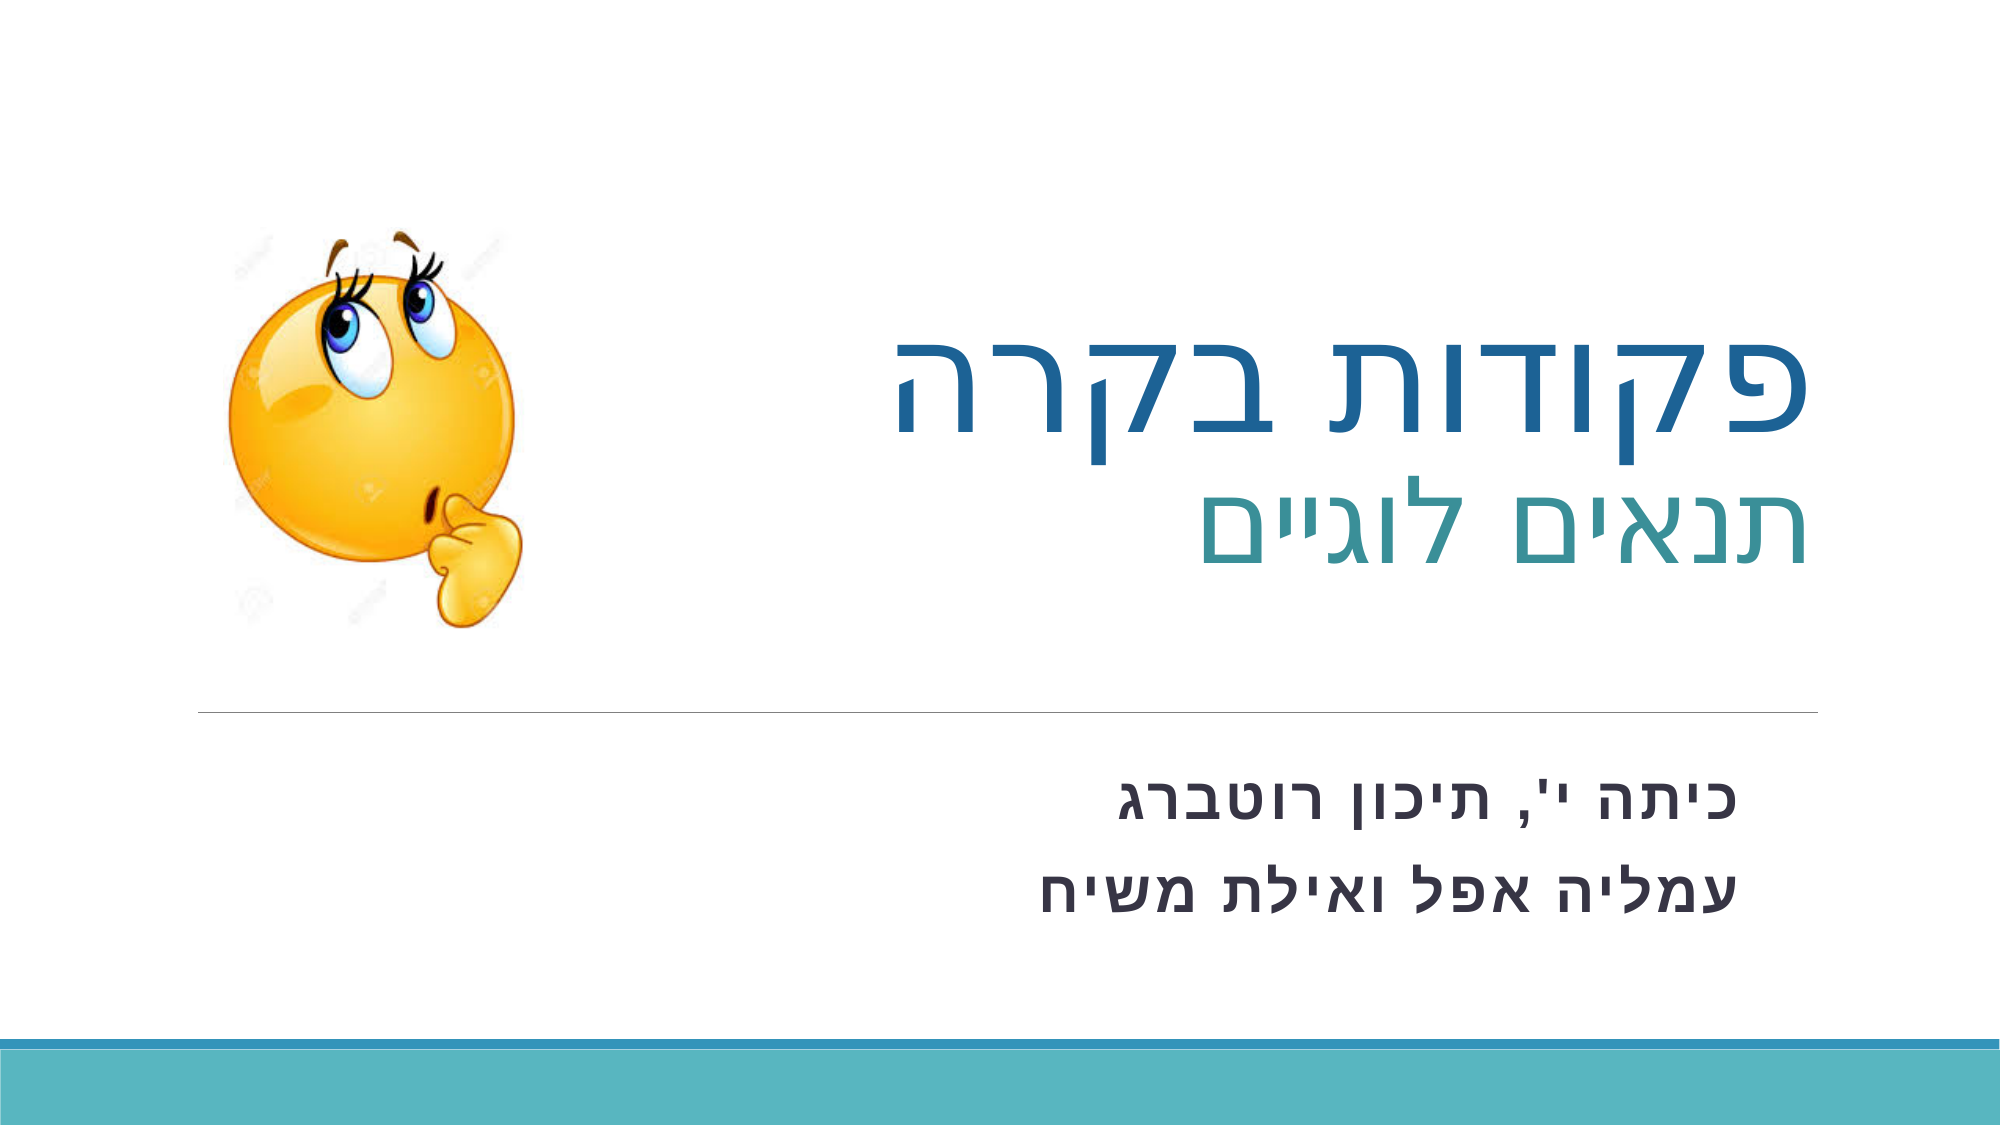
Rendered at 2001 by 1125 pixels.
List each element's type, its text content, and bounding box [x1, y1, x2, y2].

subtitle כיתה י', תיכון רוטברג עמליה אפל ואילת משיח [995, 762, 1755, 931]
title פקודות בקרה תנאים לוגיים [752, 185, 1830, 595]
picture [222, 227, 529, 633]
